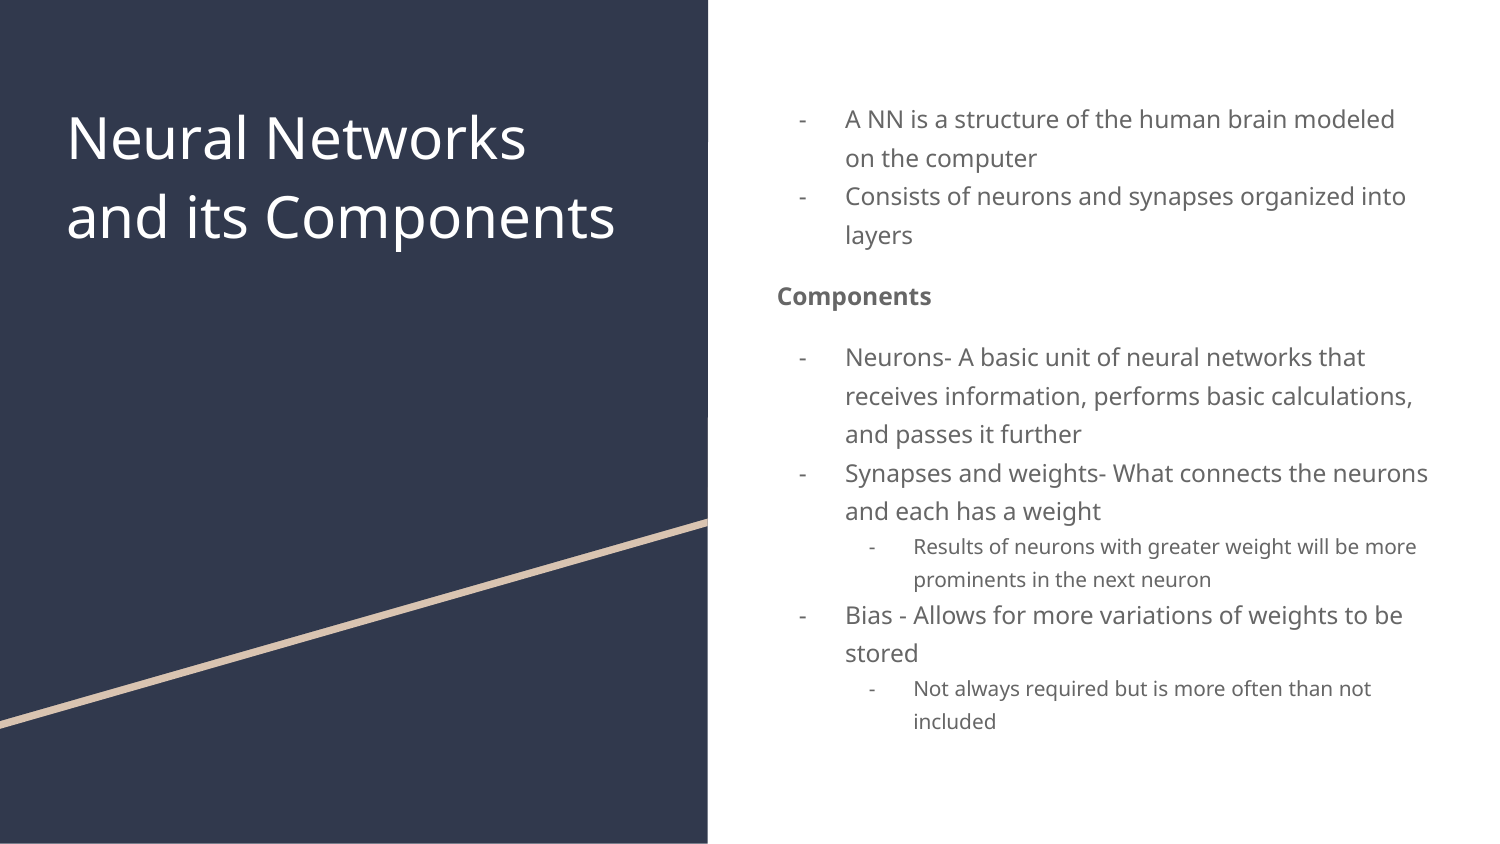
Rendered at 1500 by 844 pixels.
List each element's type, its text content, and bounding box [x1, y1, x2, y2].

list A NN is a structure of the human brain modeled on the computer Consists of neurons and synapses organized into layers Components Neurons- A basic unit of neural networks that receives information, performs basic calculations, and passes it further Synapses and weights- What connects the neurons and each has a weight Results of neurons with greater weight will be more prominents in the next neuron Bias - Allows for more variations of weights to be stored Not always required but is more often than not included [761, 82, 1446, 755]
title Neural Networks and its Components [51, 82, 660, 494]
